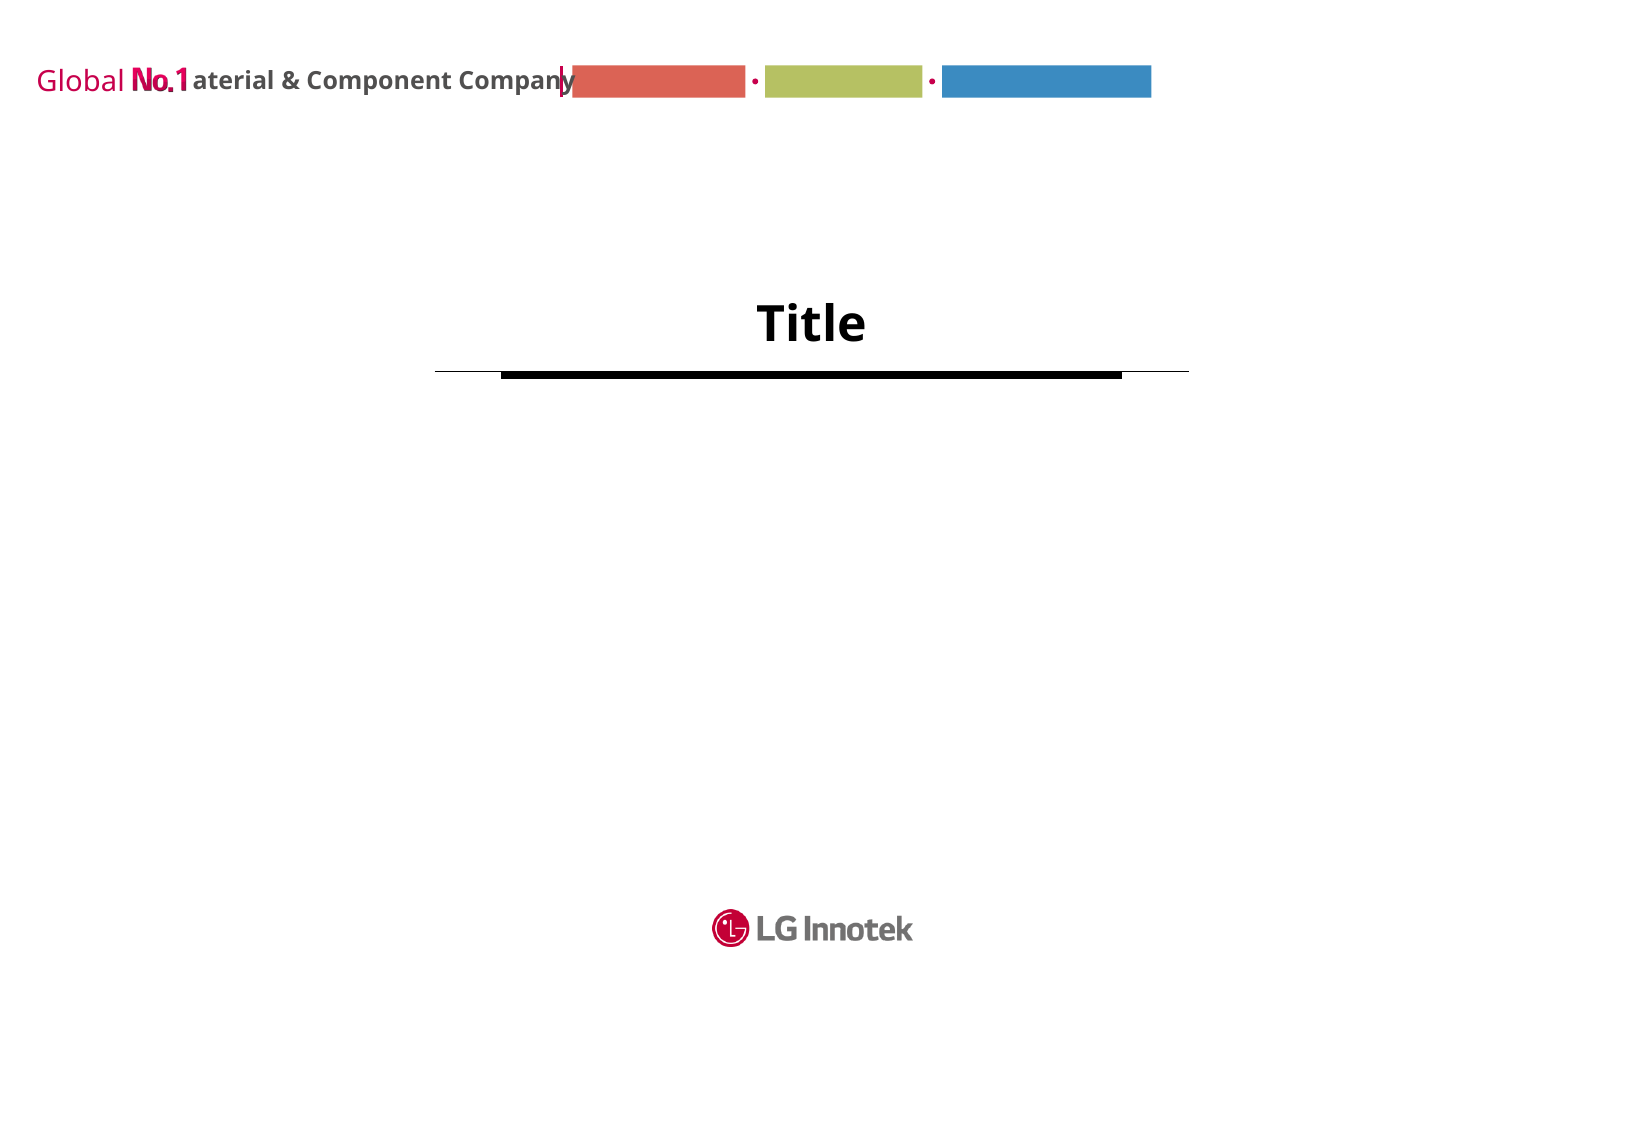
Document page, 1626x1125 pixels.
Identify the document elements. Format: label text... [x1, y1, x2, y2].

text_box Title [434, 290, 1190, 352]
picture [712, 909, 913, 947]
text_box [22, 54, 1152, 106]
